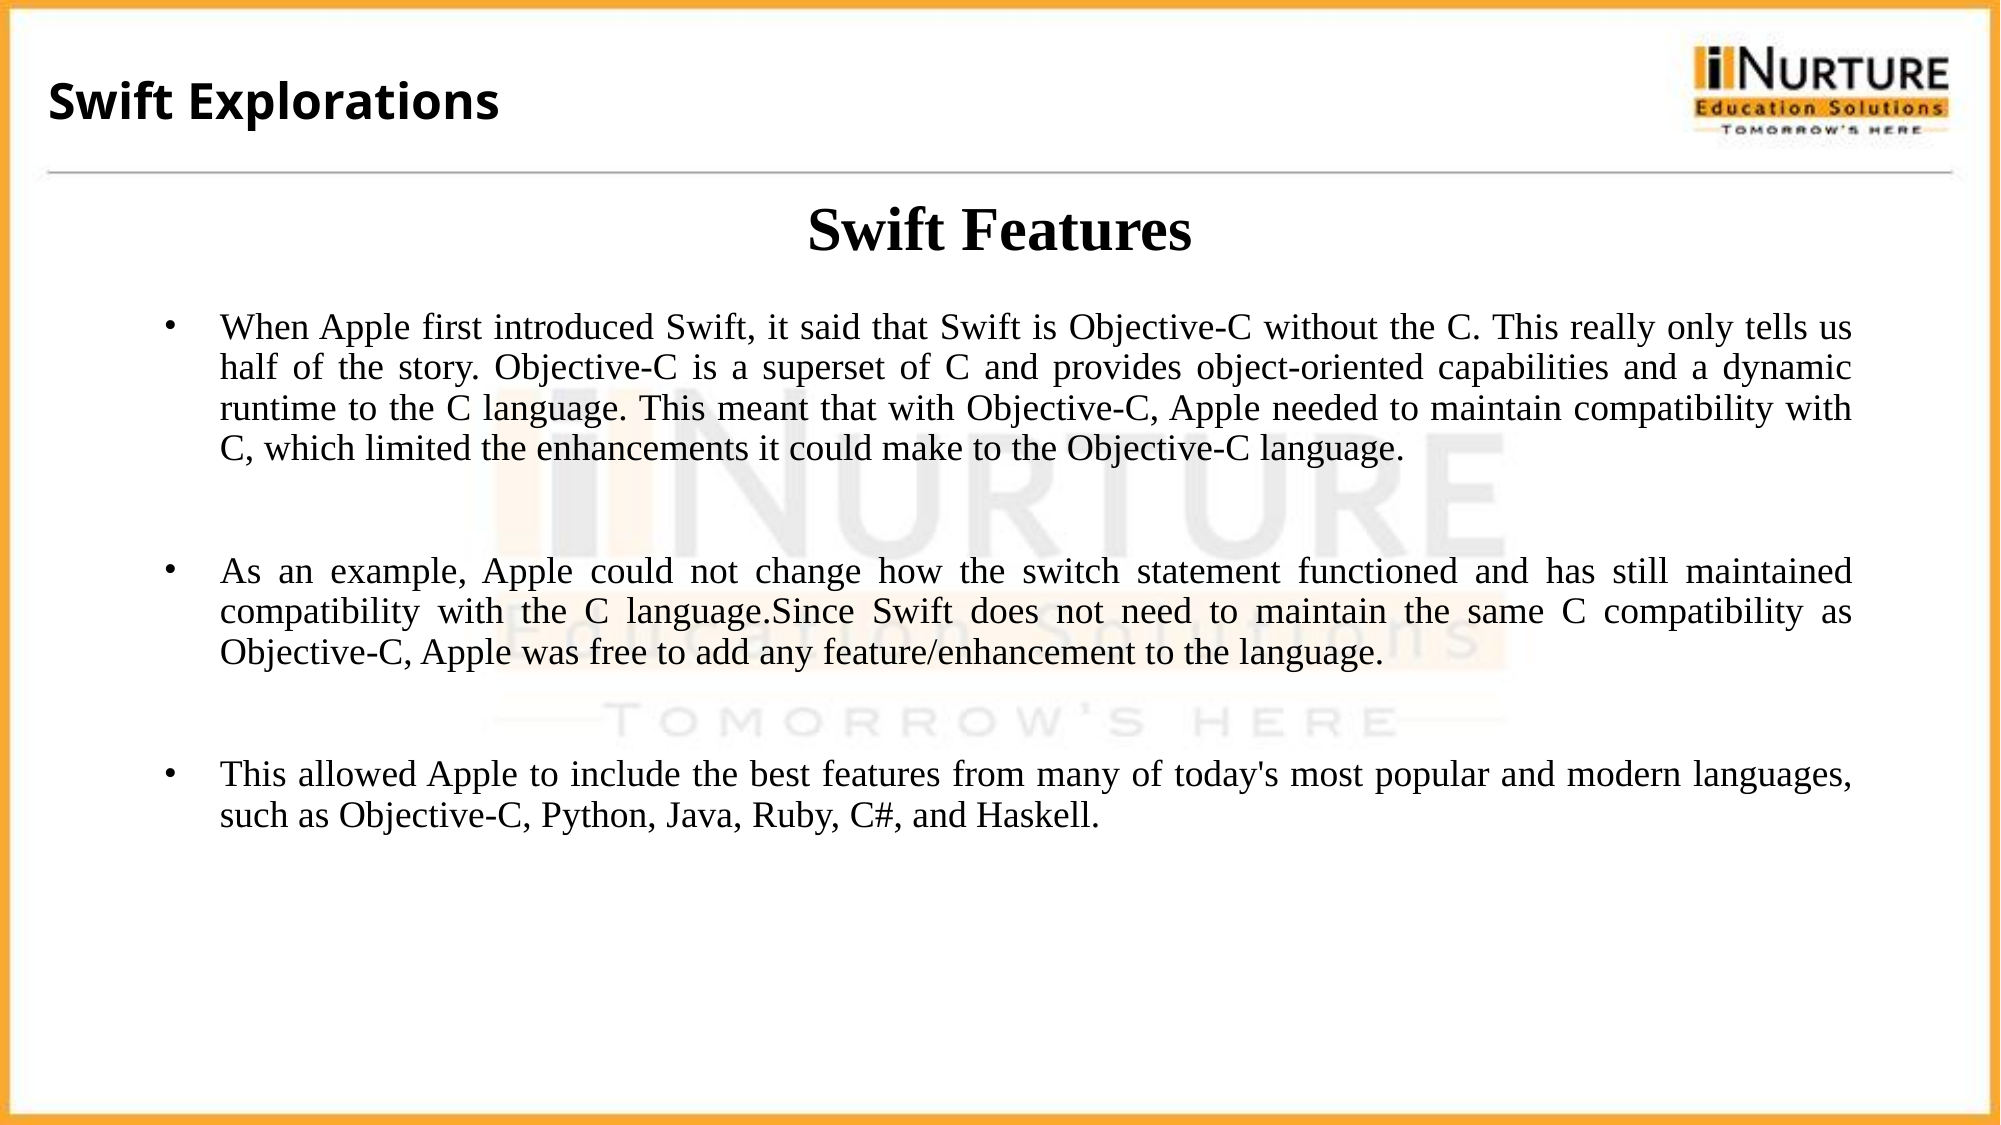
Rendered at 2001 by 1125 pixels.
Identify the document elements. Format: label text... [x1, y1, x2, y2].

text_box Swift Explorations [40, 62, 847, 138]
picture [0, 0, 2001, 1125]
list When Apple first introduced Swift, it said that Swift is Objective-C without the C. This really only tells us half of the story. Objective-C is a superset of C and provides object-oriented capabilities and a dynamic runtime to the C language. This meant that with Objective-C, Apple needed to maintain compatibility with C, which limited the enhancements it could make to the Objective-C language. As an example, Apple could not change how the switch statement functioned and has still maintained compatibility with the C language.Since Swift does not need to maintain the same C compatibility as Objective-C, Apple was free to add any feature/enhancement to the language. This allowed Apple to include the best features from many of today's most popular and modern languages, such as Objective-C, Python, Java, Ruby, C#, and Haskell. [137, 299, 1863, 1014]
title Swift Features [137, 161, 1863, 299]
